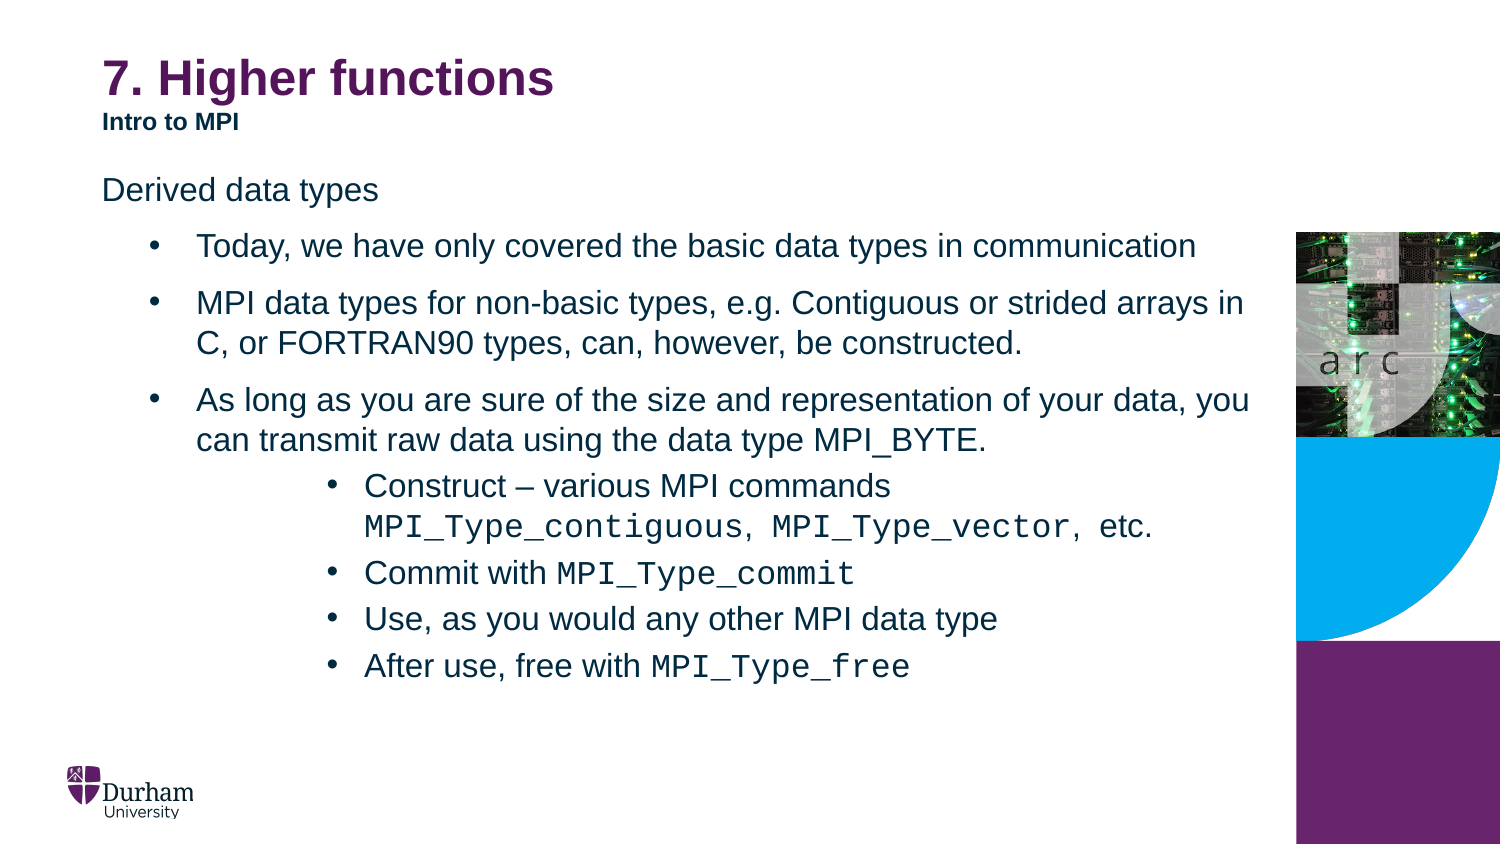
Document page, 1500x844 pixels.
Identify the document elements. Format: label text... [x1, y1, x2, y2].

picture [67, 766, 193, 819]
list Derived data types Today, we have only covered the basic data types in communication MPI data types for non-basic types, e.g. Contiguous or strided arrays in C, or FORTRAN90 types, can, however, be constructed. As long as you are sure of the size and representation of your data, you can transmit raw data using the data type MPI_BYTE. Construct – various MPI commands MPI_Type_contiguous, MPI_Type_vector, etc. Commit with MPI_Type_commit Use, as you would any other MPI data type After use, free with MPI_Type_free [101, 168, 1285, 754]
title 7. Higher functions Intro to MPI [101, 45, 1399, 187]
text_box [1295, 232, 1500, 844]
